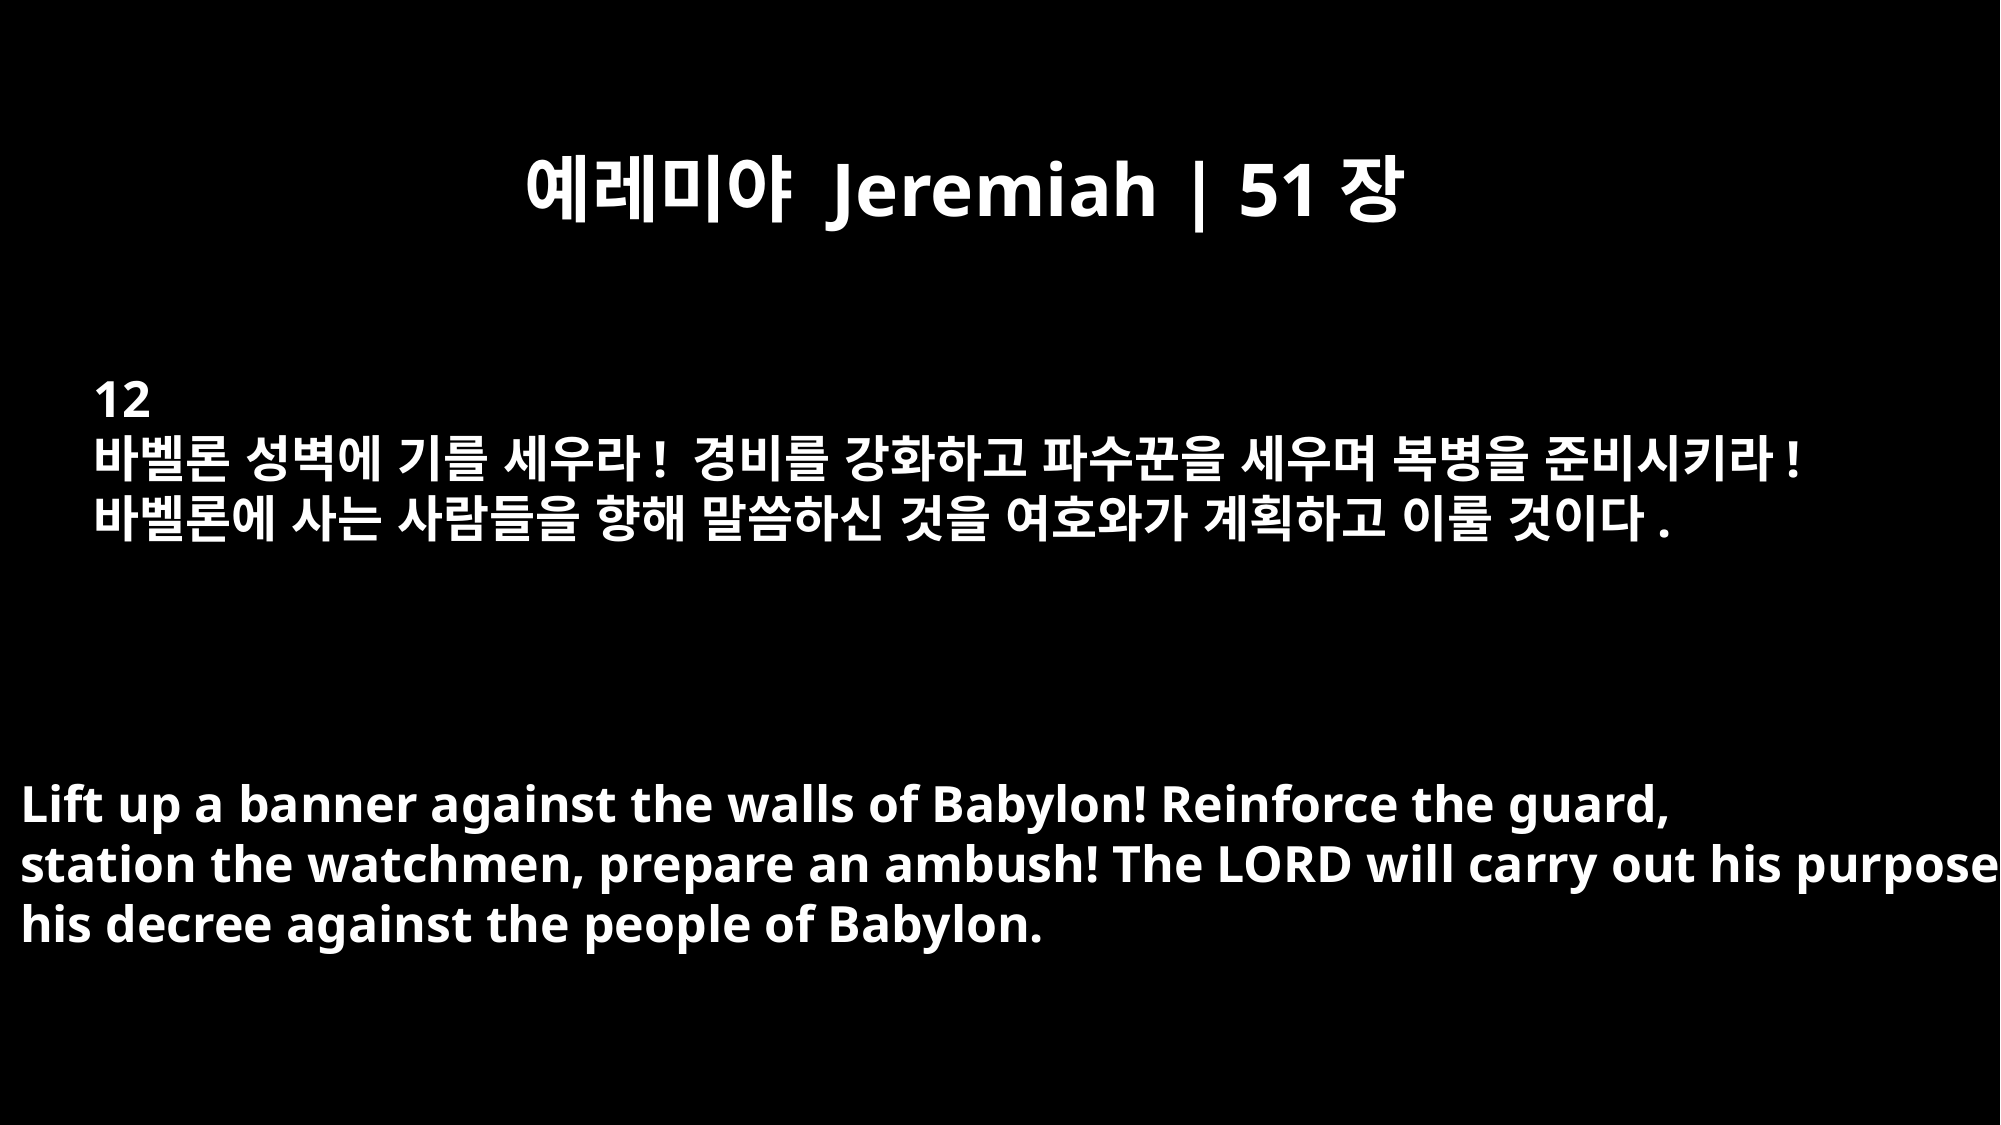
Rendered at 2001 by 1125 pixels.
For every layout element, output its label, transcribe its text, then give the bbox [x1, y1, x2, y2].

text_box 예레미야 Jeremiah | 51장 [510, 136, 1422, 239]
text_box Lift up a banner against the walls of Babylon! Reinforce the guard, station the watchmen, prepare an ambush! The LORD will carry out his purpose, his decree against the people of Babylon. [5, 764, 2000, 960]
text_box 12 바벨론 성벽에 기를 세우라! 경비를 강화하고 파수꾼을 세우며 복병을 준비시키라! 바벨론에 사는 사람들을 향해 말씀하신 것을 여호와가 계획하고 이룰 것이다. [78, 359, 1816, 555]
